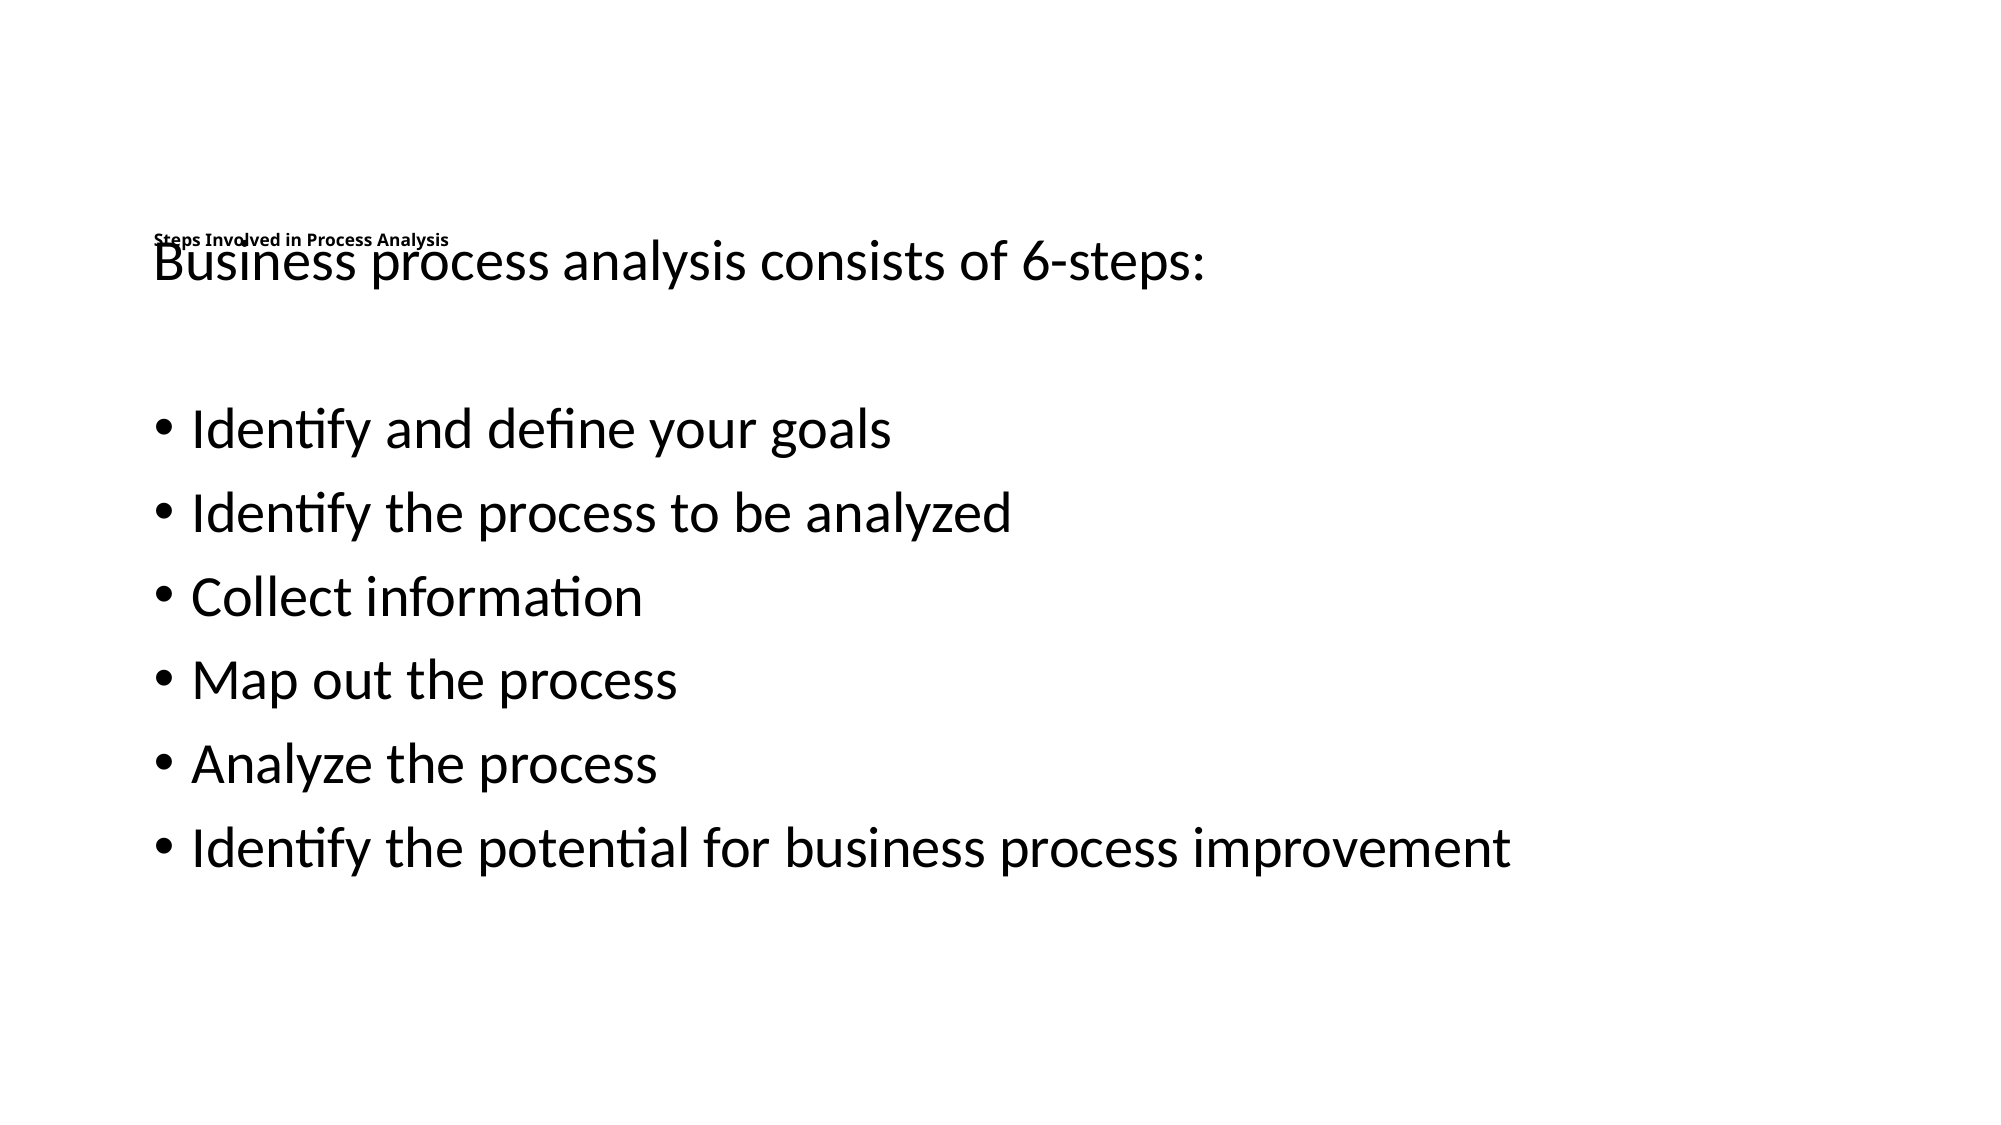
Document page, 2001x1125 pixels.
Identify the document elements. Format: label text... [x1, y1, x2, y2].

list Business process analysis consists of 6-steps: Identify and define your goals Identify the process to be analyzed Collect information Map out the process Analyze the process Identify the potential for business process improvement [138, 223, 1744, 1125]
